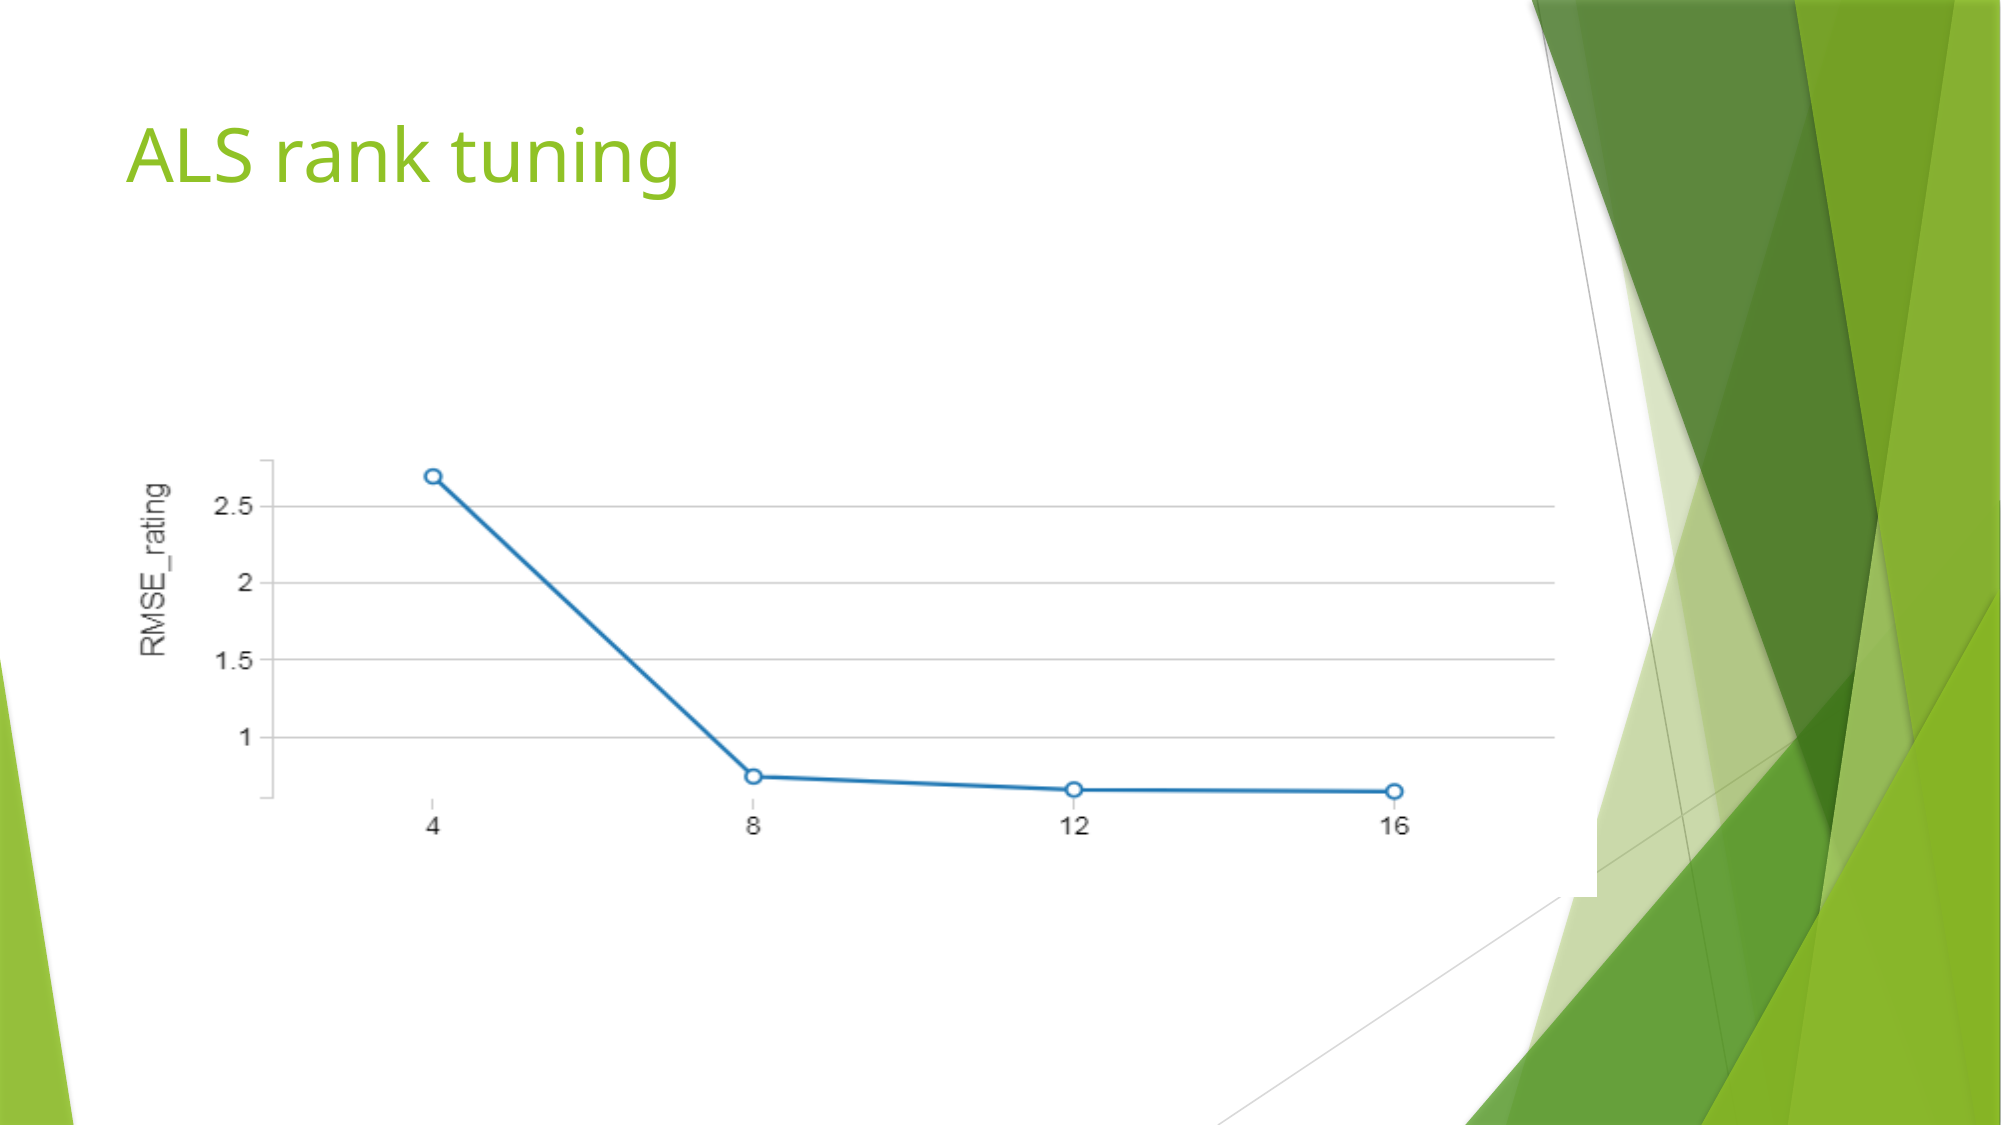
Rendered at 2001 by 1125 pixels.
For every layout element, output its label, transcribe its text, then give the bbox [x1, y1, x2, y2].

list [136, 402, 1598, 898]
title ALS rank tuning [111, 99, 1522, 317]
